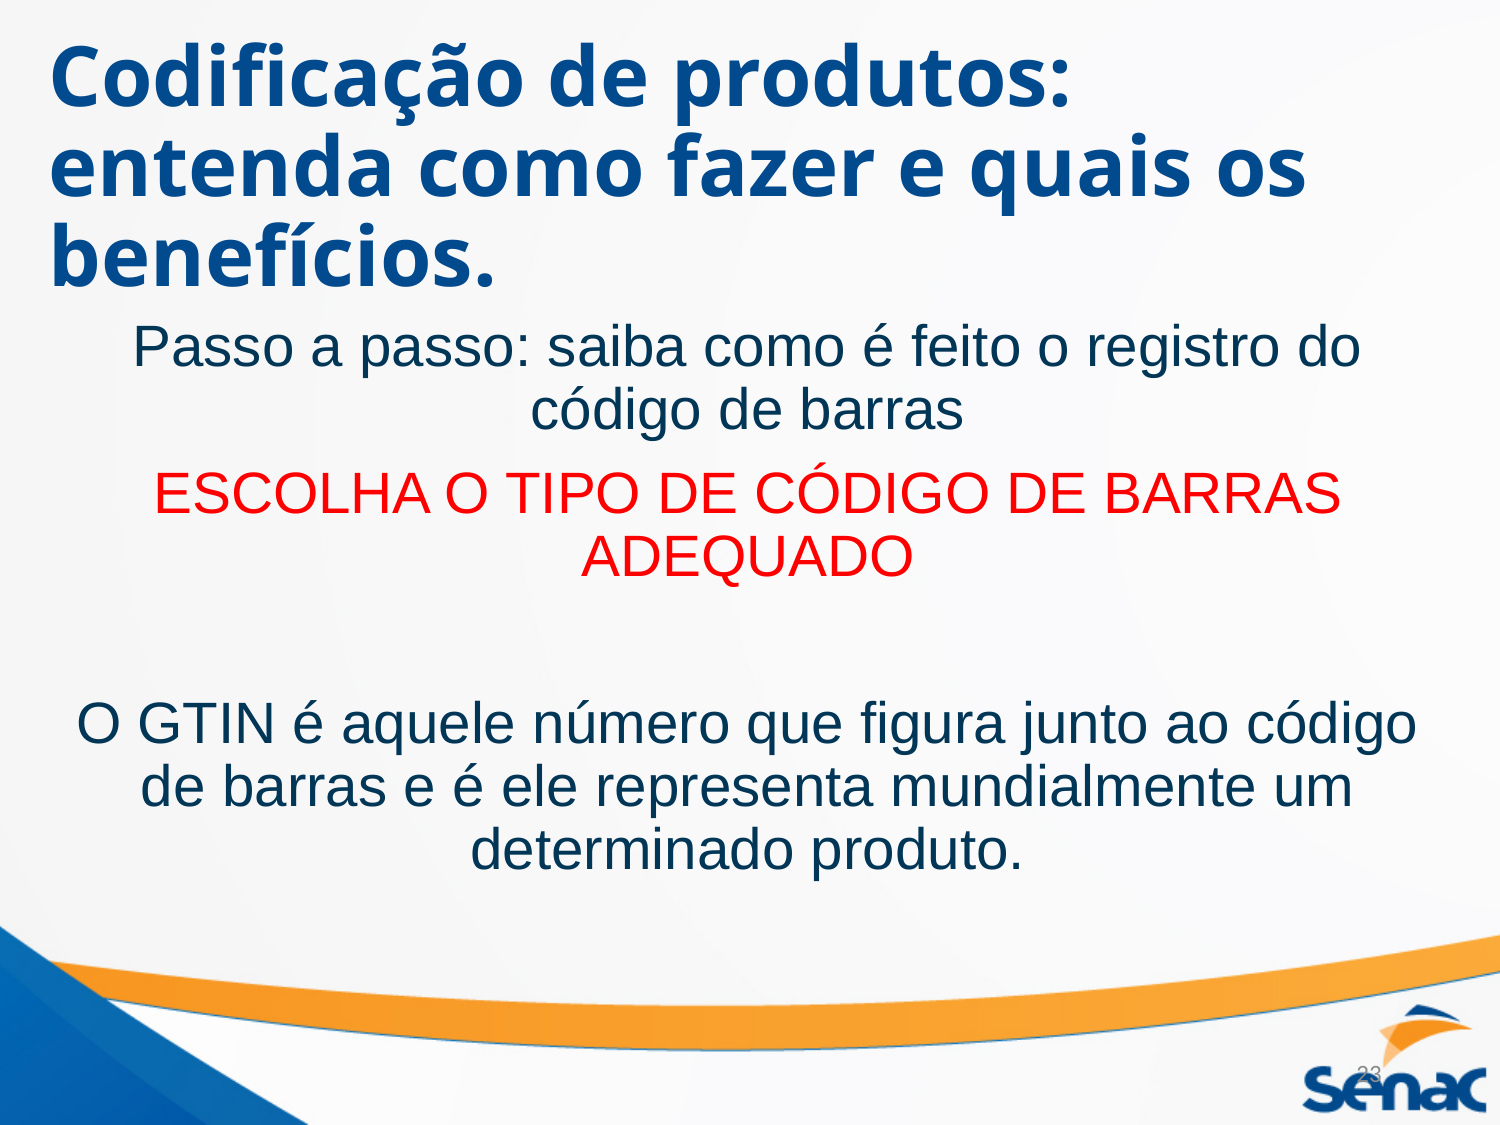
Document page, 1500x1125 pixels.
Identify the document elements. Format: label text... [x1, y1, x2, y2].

title Codificação de produtos: entenda como fazer e quais os benefícios. [33, 60, 1328, 278]
slide_number 23 [1059, 1042, 1397, 1103]
picture [0, 0, 1500, 1125]
text_box Passo a passo: saiba como é feito o registro do código de barras ESCOLHA O TIPO DE CÓDIGO DE BARRAS ADEQUADO O GTIN é aquele número que figura junto ao código de barras e é ele representa mundialmente um determinado produto. [51, 309, 1446, 963]
